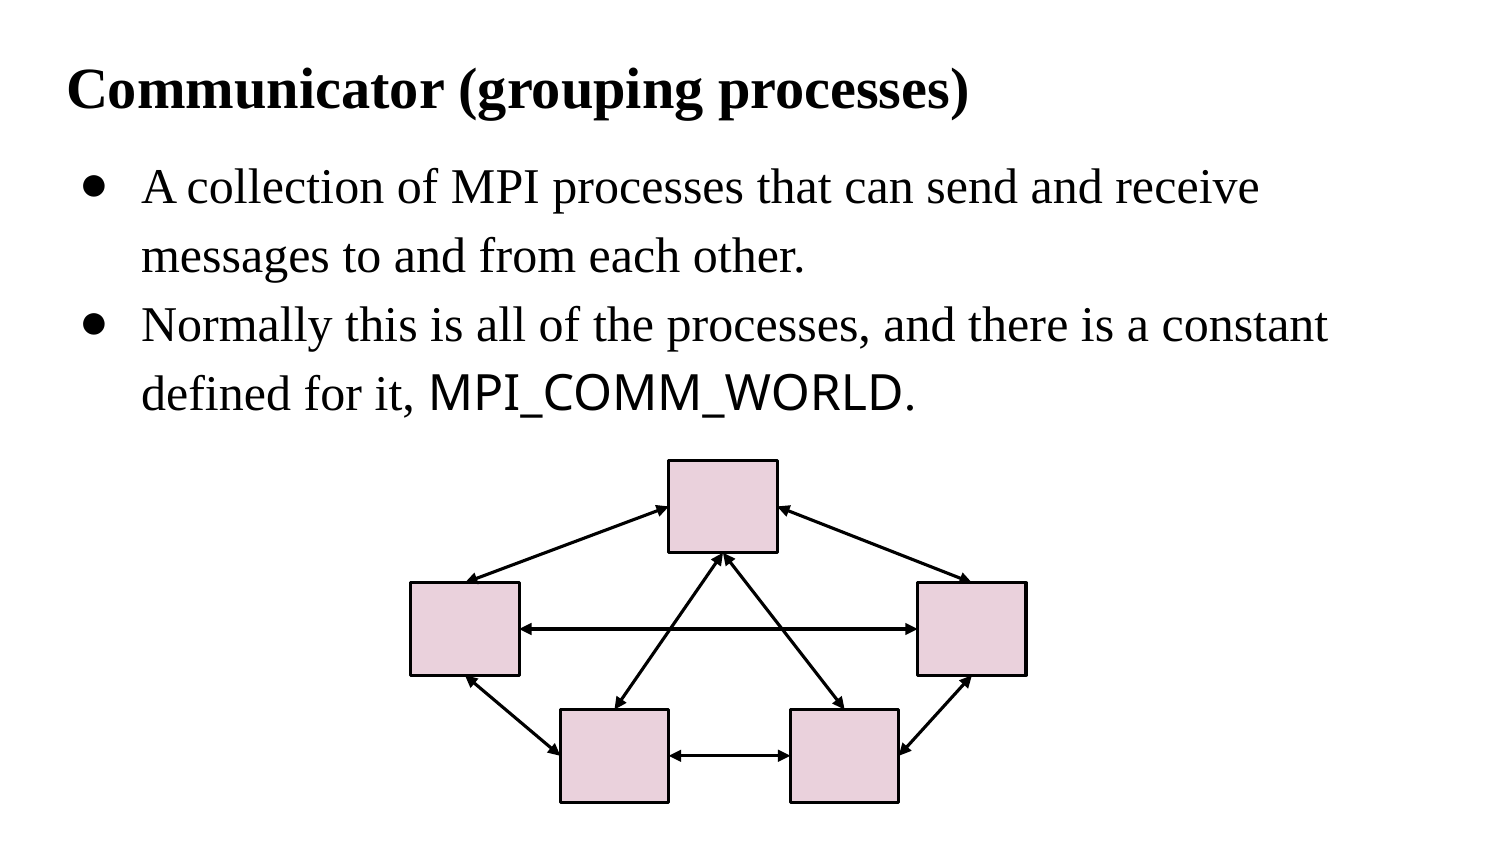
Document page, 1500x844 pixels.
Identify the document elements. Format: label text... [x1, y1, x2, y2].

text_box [776, 506, 973, 583]
text_box [410, 582, 520, 676]
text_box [729, 637, 845, 710]
list A collection of MPI processes that can send and receive messages to and from each other. Normally this is all of the processes, and there is a constant defined for it, MPI_COMM_WORLD. [51, 130, 1449, 803]
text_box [614, 552, 724, 628]
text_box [464, 506, 669, 583]
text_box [725, 552, 845, 628]
text_box [560, 709, 669, 803]
title Communicator (grouping processes) [51, 35, 1449, 130]
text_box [614, 637, 724, 710]
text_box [898, 675, 973, 757]
text_box [668, 460, 778, 551]
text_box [464, 675, 561, 757]
text_box [917, 582, 1027, 676]
text_box [790, 709, 899, 803]
